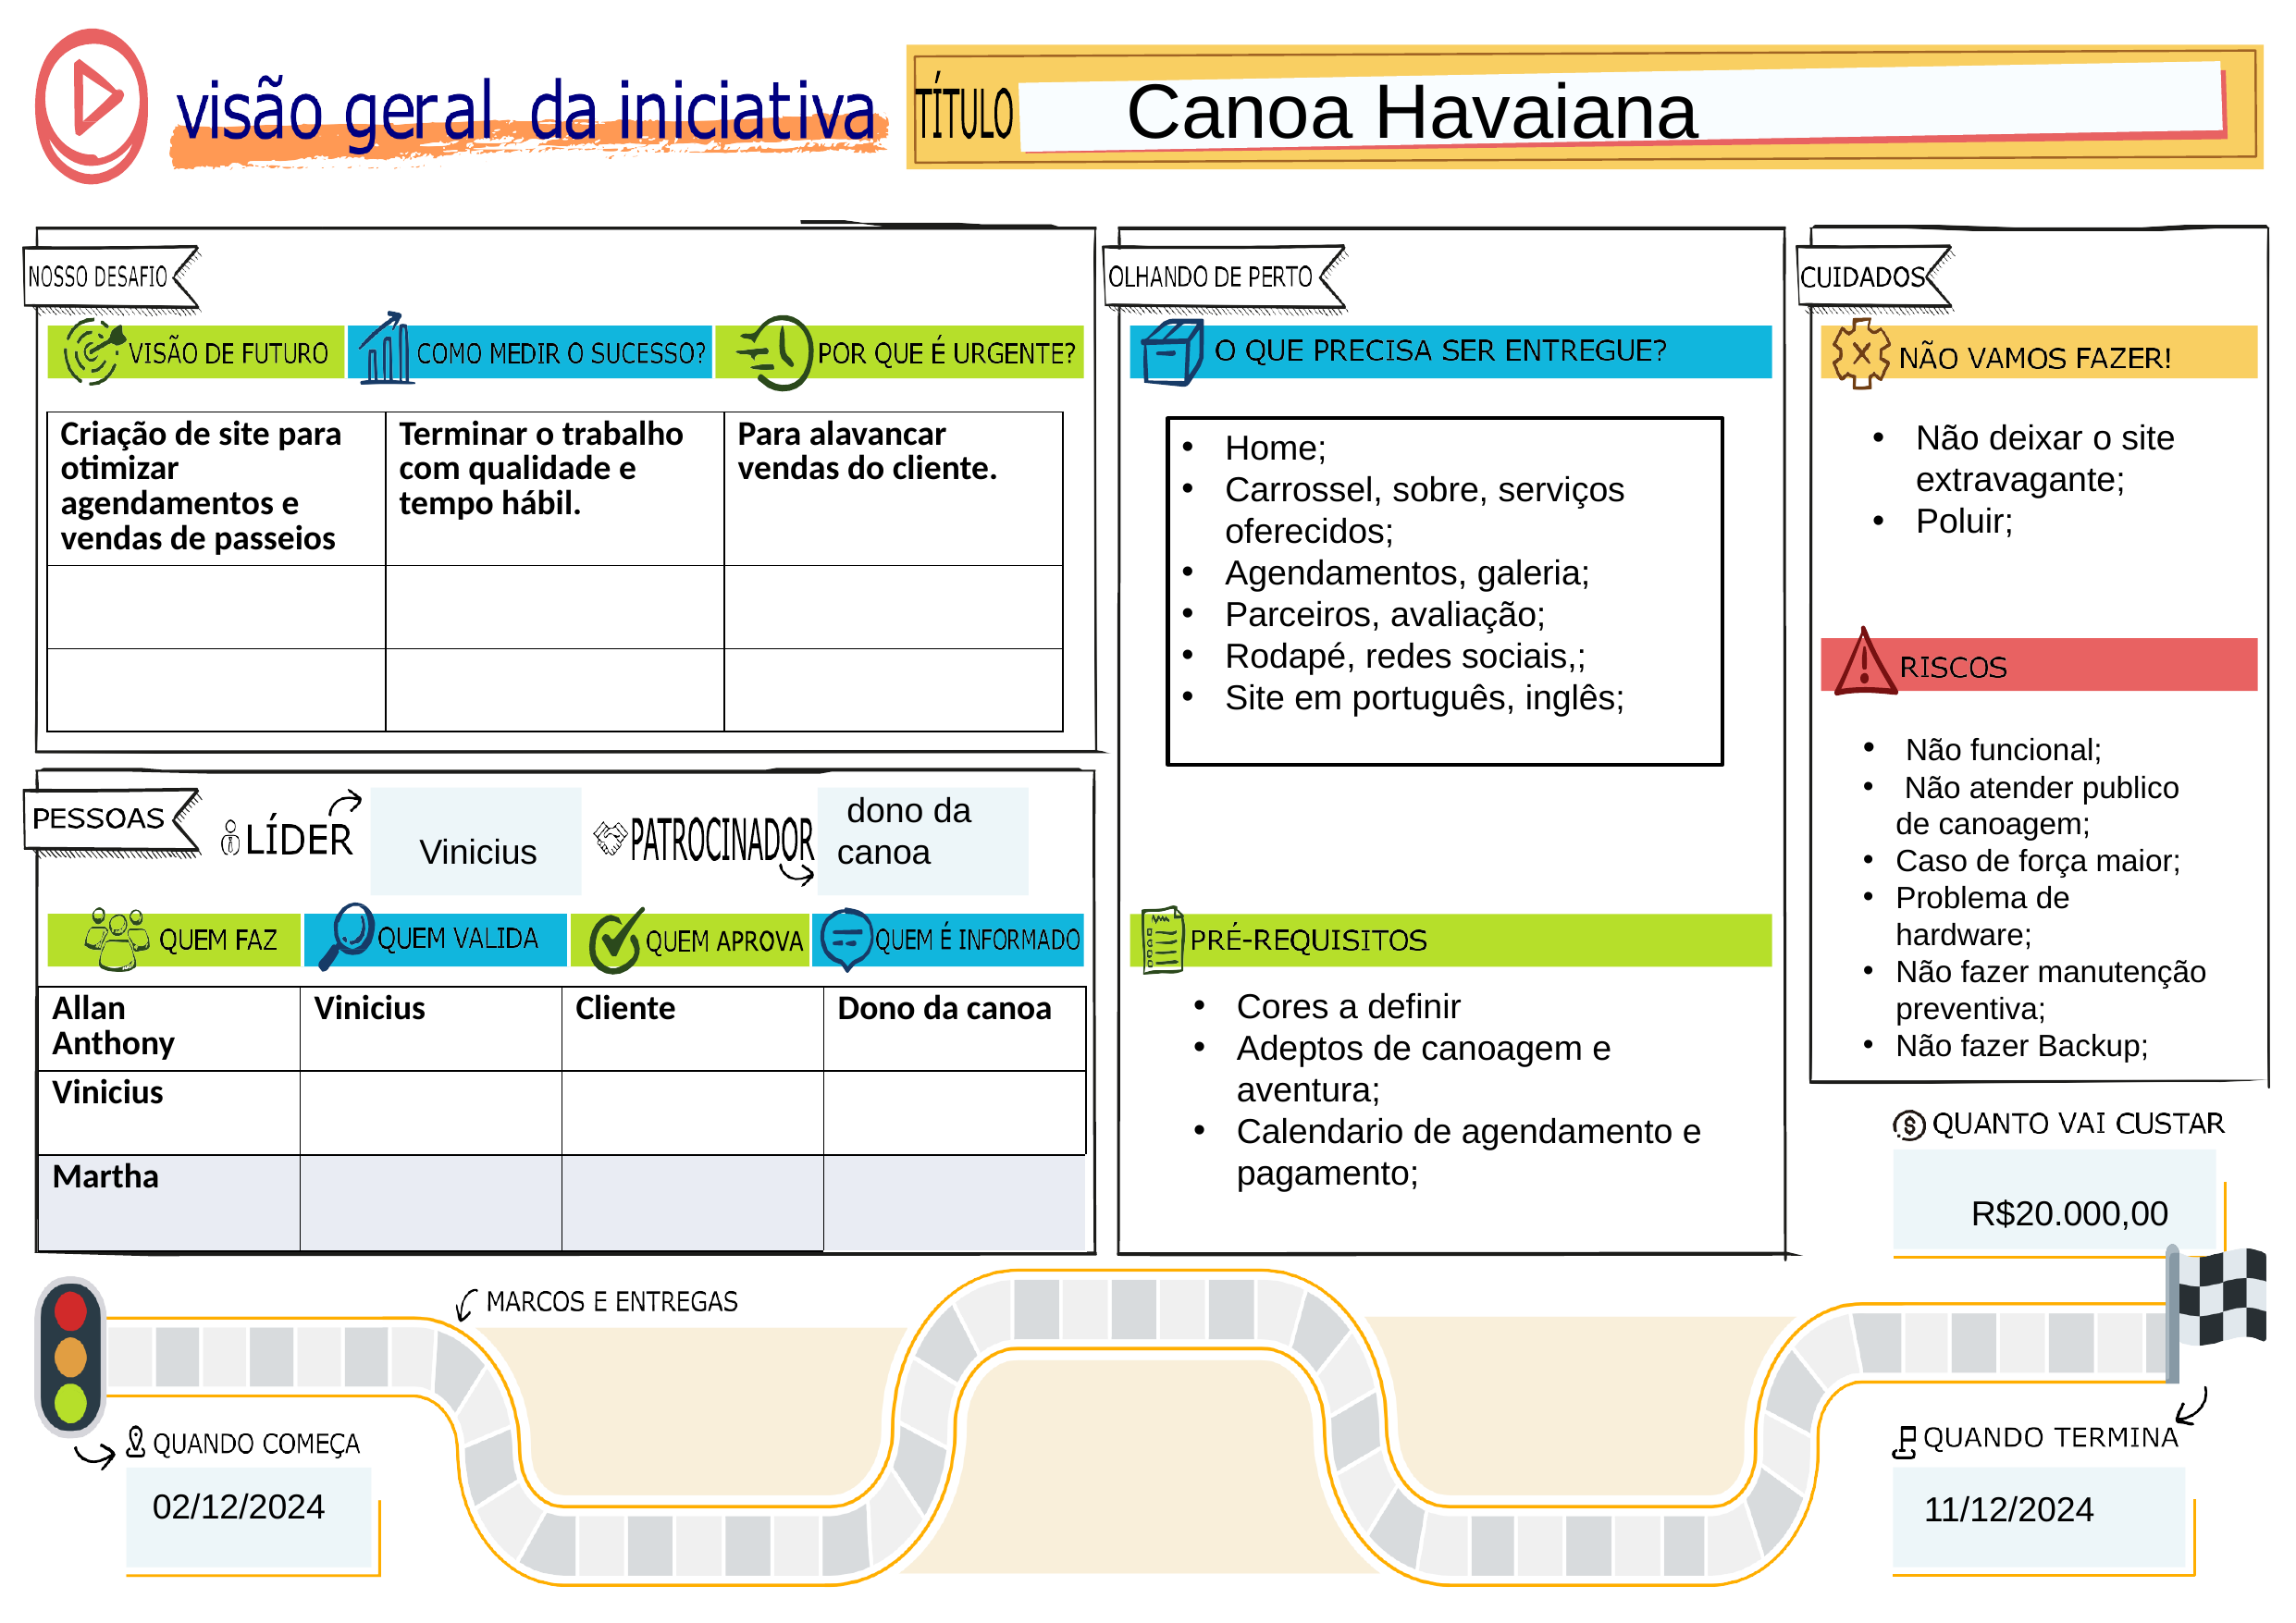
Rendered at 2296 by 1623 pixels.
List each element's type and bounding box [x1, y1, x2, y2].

picture [419, 357, 430, 363]
text_box [318, 902, 376, 972]
picture [64, 317, 127, 387]
picture [434, 343, 444, 350]
text_box [1968, 347, 2066, 369]
text_box [959, 928, 1080, 951]
text_box [1442, 339, 1497, 361]
picture [608, 343, 619, 363]
picture [84, 907, 151, 972]
picture [328, 789, 362, 817]
picture [779, 863, 814, 888]
picture [1893, 1110, 1926, 1141]
picture [681, 343, 690, 349]
text_box [1795, 225, 2270, 1089]
picture [623, 343, 634, 350]
text_box [243, 342, 328, 364]
picture [129, 335, 197, 363]
text_box [874, 342, 922, 369]
picture [666, 346, 676, 363]
picture [220, 819, 240, 855]
text_box [1891, 1149, 2228, 1243]
text_box [906, 44, 2265, 170]
picture [168, 74, 889, 170]
text_box [1109, 265, 1207, 288]
text_box [735, 314, 814, 392]
picture [593, 343, 604, 359]
text_box [1315, 339, 1432, 361]
picture [358, 311, 482, 385]
text_box [1507, 339, 1667, 361]
picture [434, 356, 444, 363]
text_box [452, 928, 538, 948]
picture [419, 343, 430, 350]
text_box [206, 342, 234, 363]
text_box [160, 928, 226, 955]
picture [468, 347, 480, 363]
picture [646, 930, 676, 956]
text_box [74, 58, 125, 137]
text_box [1246, 339, 1302, 365]
picture [1141, 904, 1241, 976]
text_box [378, 927, 444, 953]
picture [29, 265, 167, 288]
text_box [1902, 657, 2006, 678]
picture [451, 344, 454, 363]
text_box [1242, 928, 1426, 955]
picture [651, 347, 662, 363]
text_box [1900, 340, 1957, 369]
picture [623, 357, 635, 363]
text_box [490, 342, 561, 363]
picture [932, 334, 945, 363]
picture [470, 343, 480, 351]
picture [2058, 1113, 2105, 1134]
text_box [2078, 348, 2170, 369]
text_box [2117, 1113, 2226, 1134]
picture [593, 820, 628, 856]
picture [1216, 340, 1234, 360]
text_box [22, 220, 1804, 1261]
text_box [34, 807, 165, 830]
picture [569, 343, 582, 363]
text_box [1933, 1112, 2048, 1138]
picture [236, 928, 277, 950]
text_box [34, 1244, 2267, 1598]
text_box [34, 28, 148, 185]
text_box [875, 928, 932, 955]
text_box [679, 930, 708, 952]
picture [638, 343, 648, 363]
text_box [820, 342, 867, 364]
text_box [247, 812, 354, 855]
picture [681, 357, 690, 363]
text_box [1800, 266, 1841, 288]
text_box [1250, 265, 1312, 288]
text_box [955, 342, 1076, 364]
text_box [1216, 266, 1241, 287]
